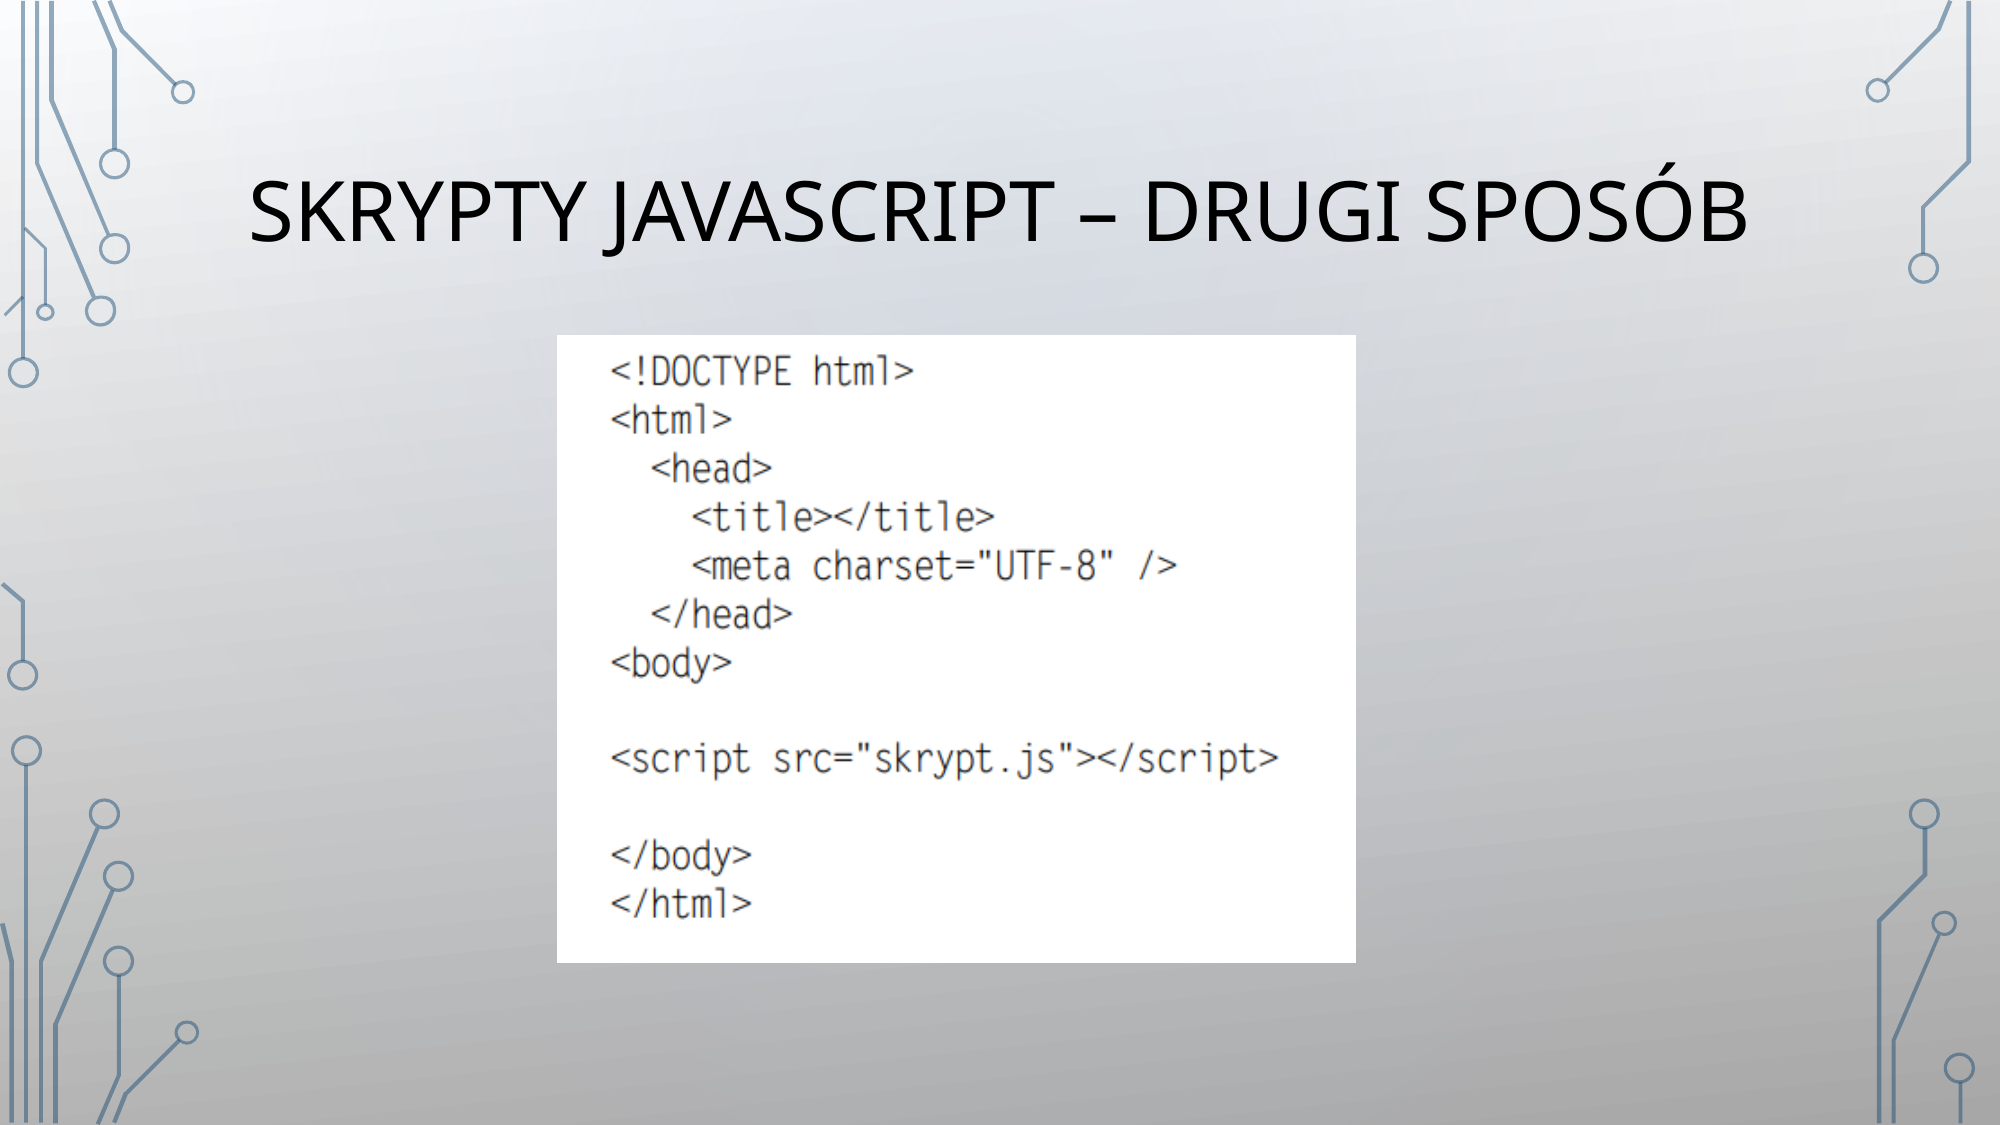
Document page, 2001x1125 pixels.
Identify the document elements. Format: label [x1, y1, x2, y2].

text_box [0, 0, 201, 1125]
text_box [1863, 0, 1976, 1124]
picture [201, 0, 2000, 1125]
